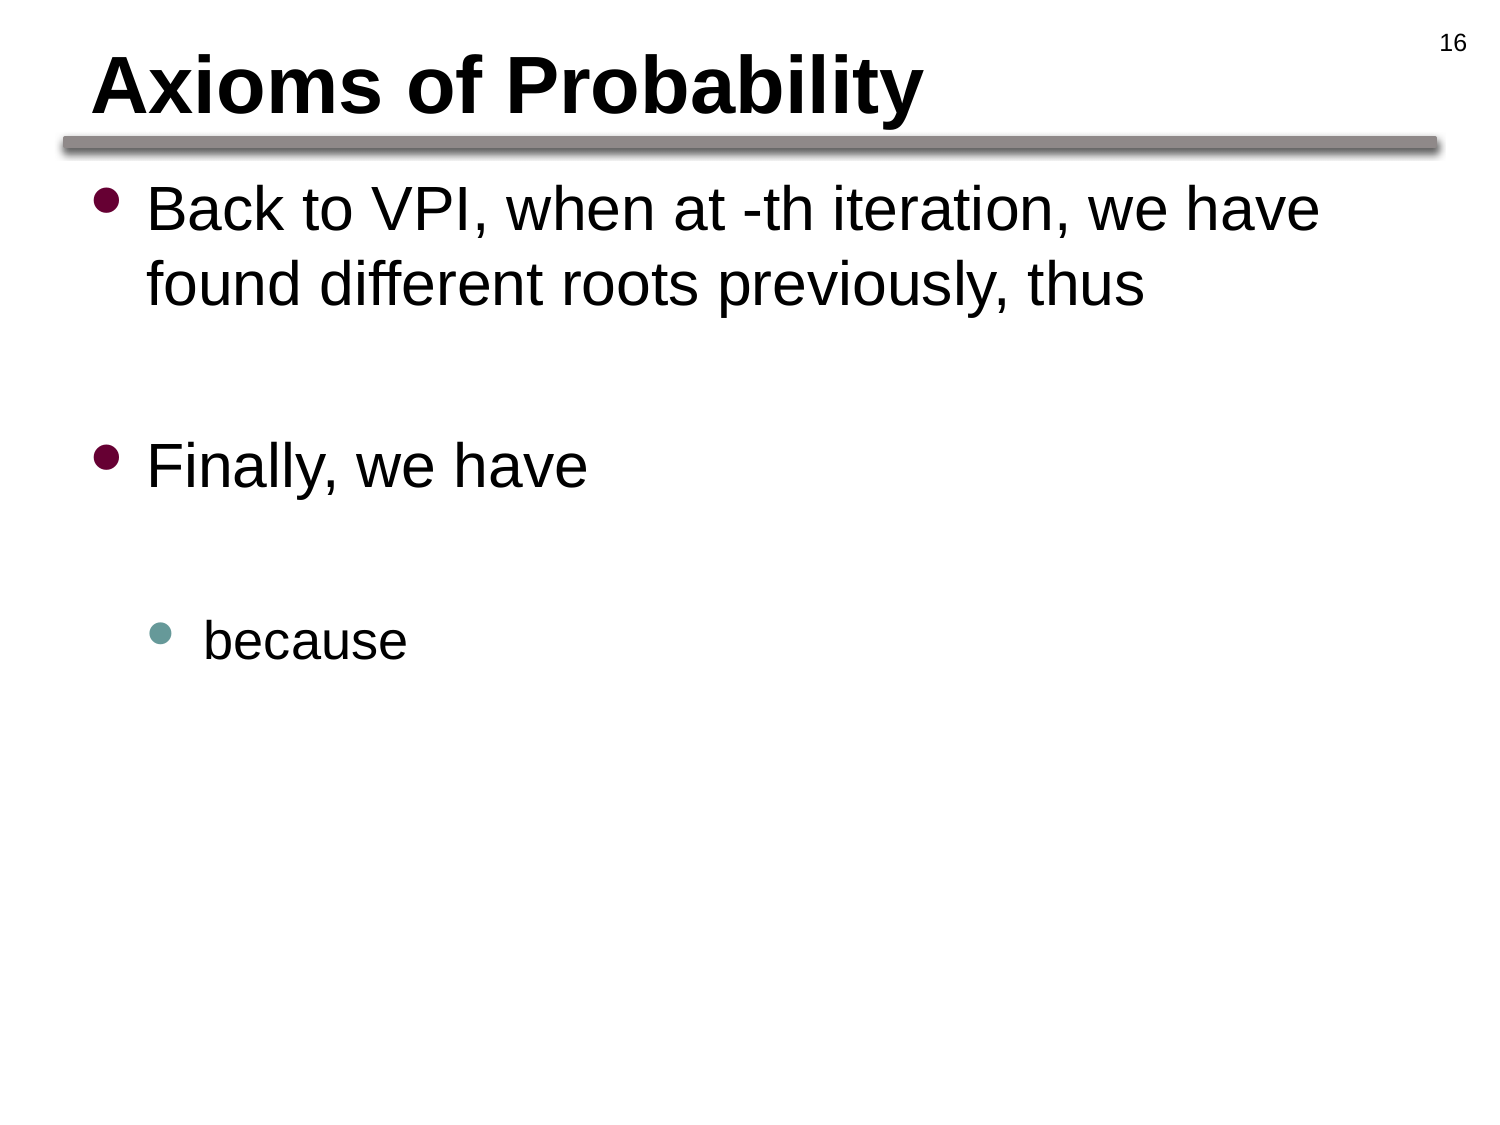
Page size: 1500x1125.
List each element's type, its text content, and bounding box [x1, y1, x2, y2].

title Axioms of Probability [75, 20, 1425, 138]
slide_number 16 [1131, 18, 1483, 62]
